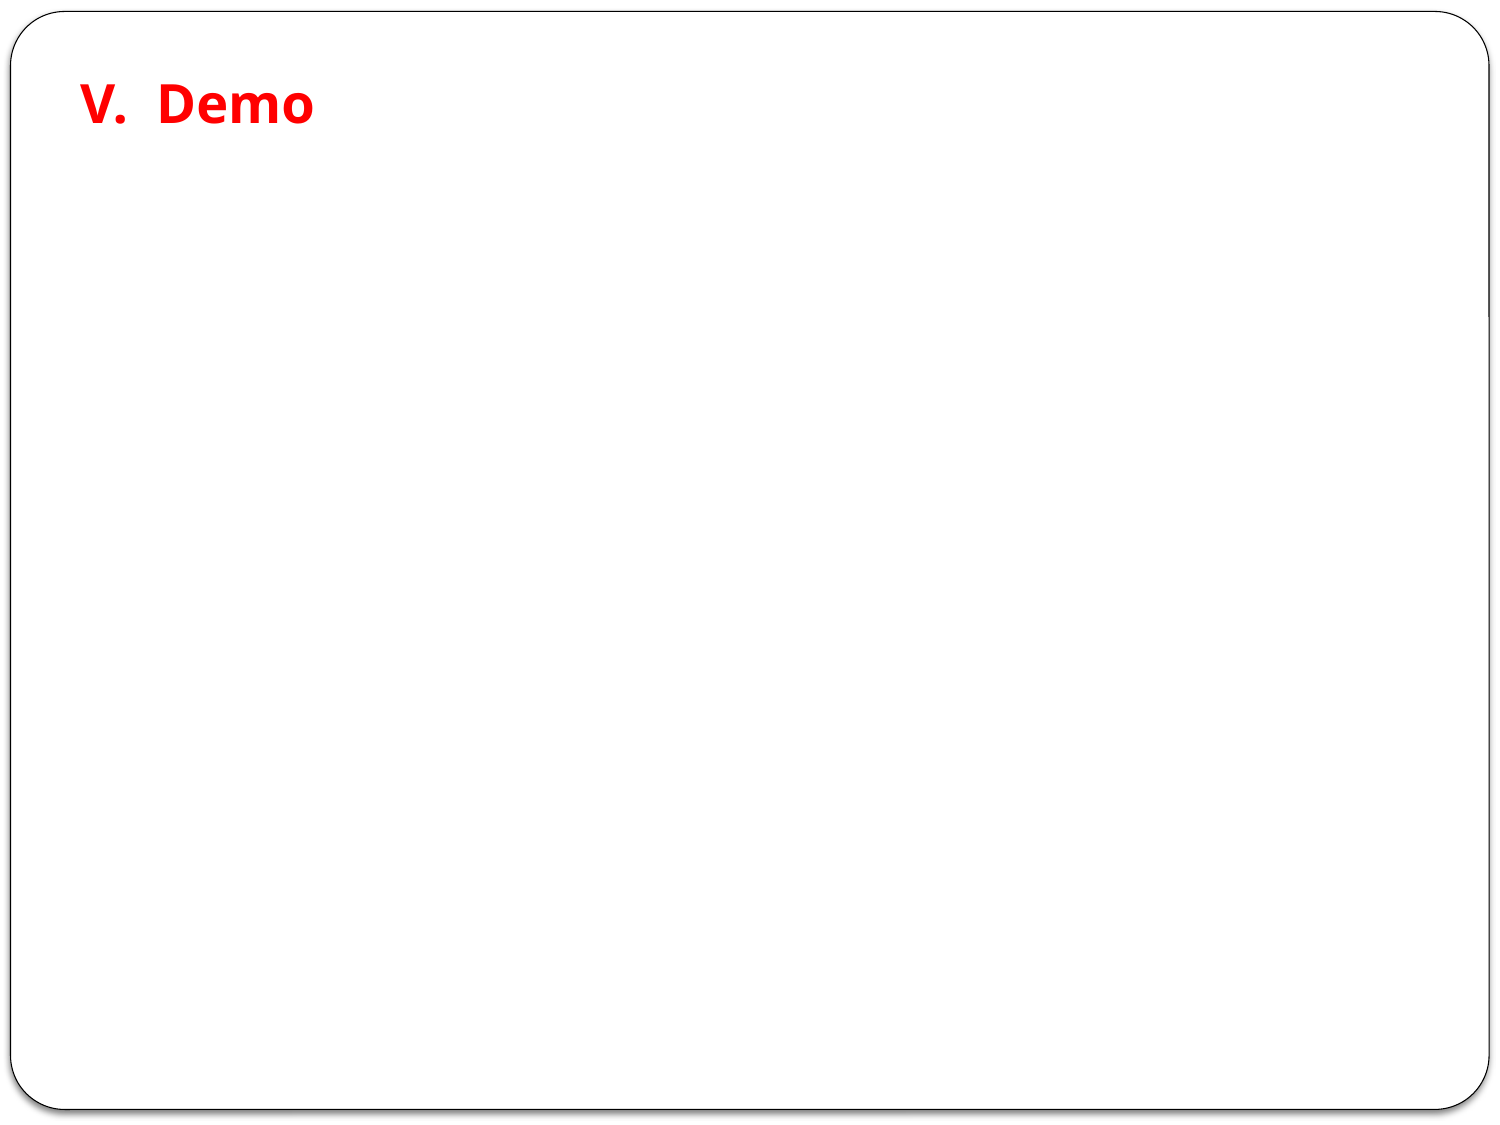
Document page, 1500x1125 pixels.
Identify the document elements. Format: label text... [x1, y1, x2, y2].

list V. Demo [37, 62, 1425, 988]
